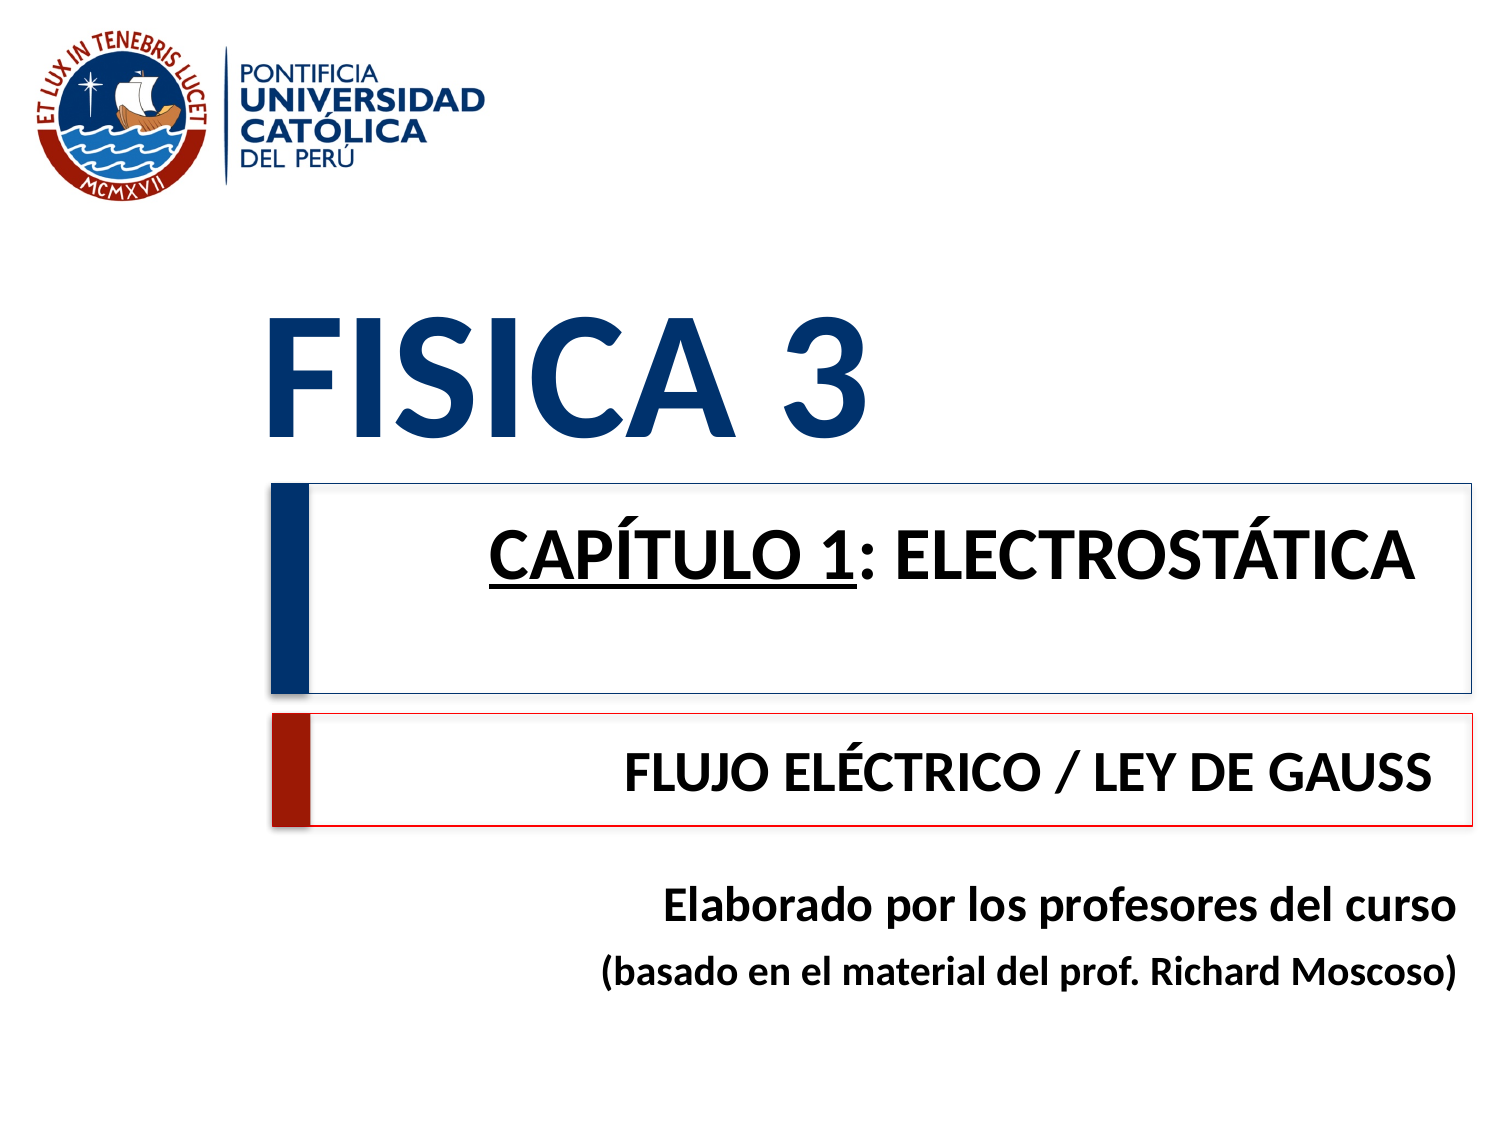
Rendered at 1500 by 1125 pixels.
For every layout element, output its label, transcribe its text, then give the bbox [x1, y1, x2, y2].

title CAPÍTULO 1: ELECTROSTÁTICA [322, 497, 1448, 660]
picture [0, 0, 521, 238]
subtitle FLUJO ELÉCTRICO / LEY DE GAUSS [322, 726, 1448, 814]
